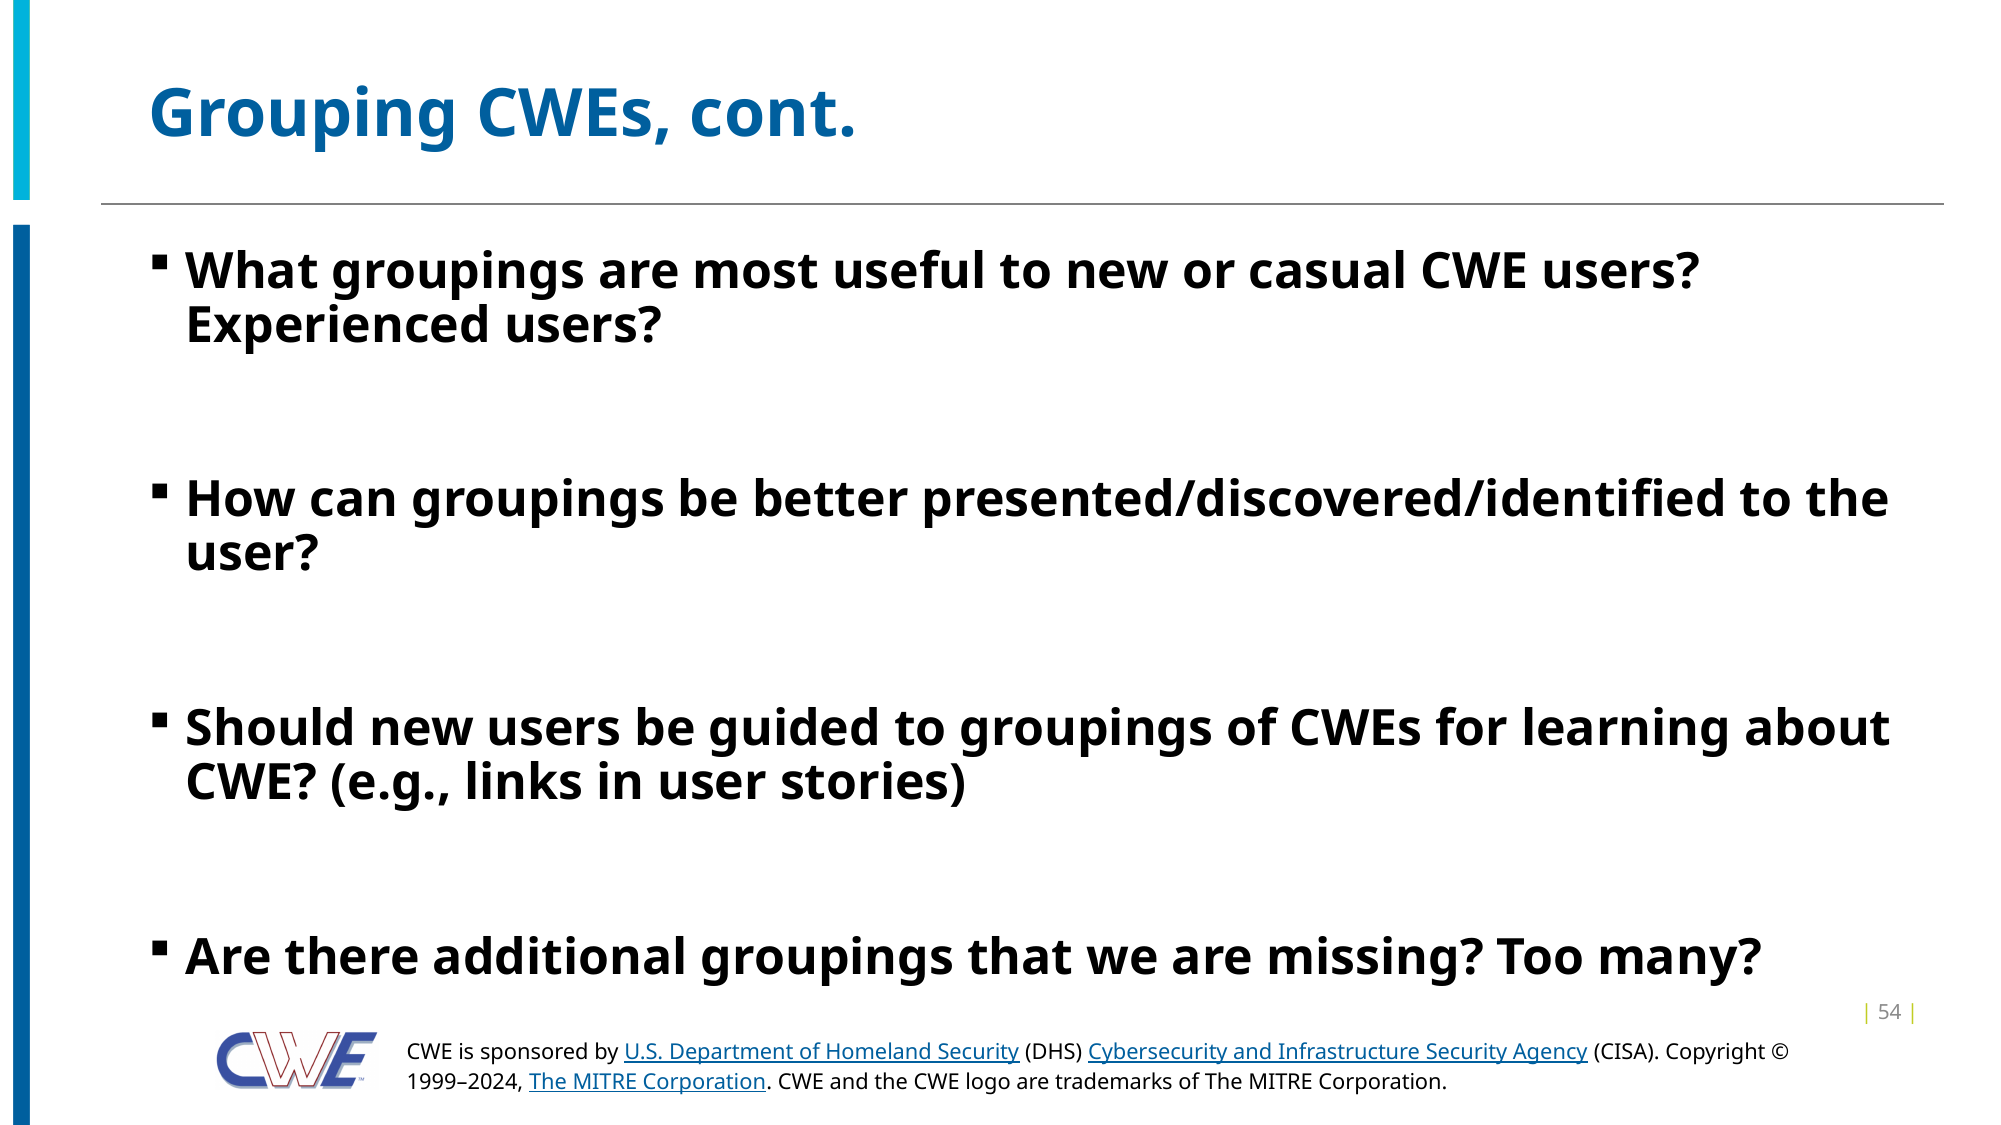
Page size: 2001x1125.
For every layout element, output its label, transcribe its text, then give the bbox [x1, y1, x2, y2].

slide_number | 54 | [1824, 1004, 1934, 1035]
title Grouping CWEs, cont. [133, 45, 1664, 188]
list What groupings are most useful to new or casual CWE users? Experienced users? How can groupings be better presented/discovered/identified to the user? Should new users be guided to groupings of CWEs for learning about CWE? (e.g., links in user stories) Are there additional groupings that we are missing? Too many? [133, 237, 1965, 991]
picture [215, 1030, 379, 1090]
